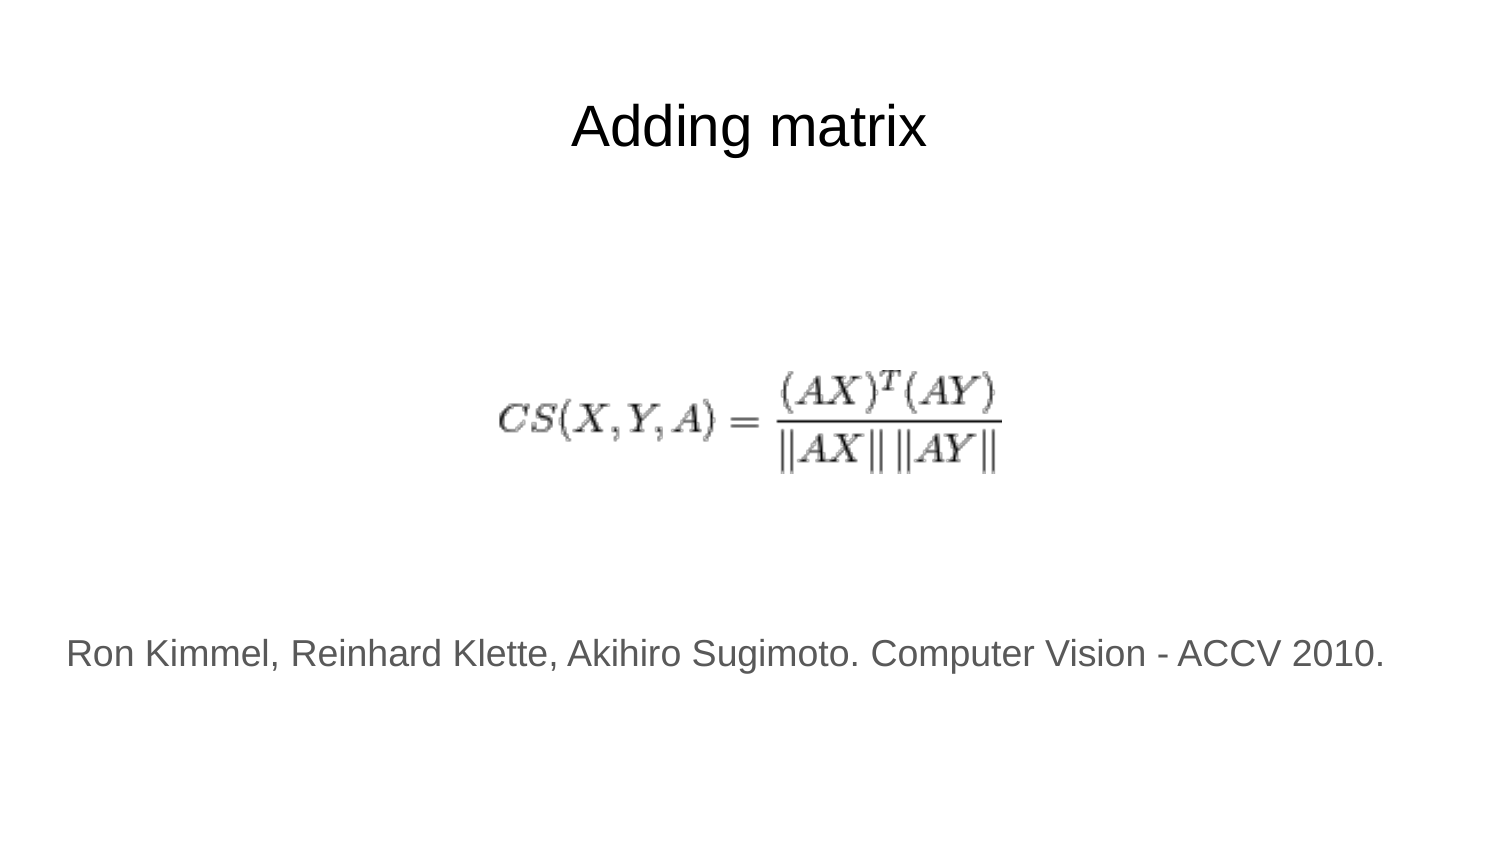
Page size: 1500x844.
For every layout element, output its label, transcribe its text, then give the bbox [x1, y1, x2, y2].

picture [497, 370, 1003, 474]
list Ron Kimmel, Reinhard Klette, Akihiro Sugimoto. Computer Vision - ACCV 2010. [51, 189, 1449, 750]
title Adding matrix [51, 72, 1449, 167]
